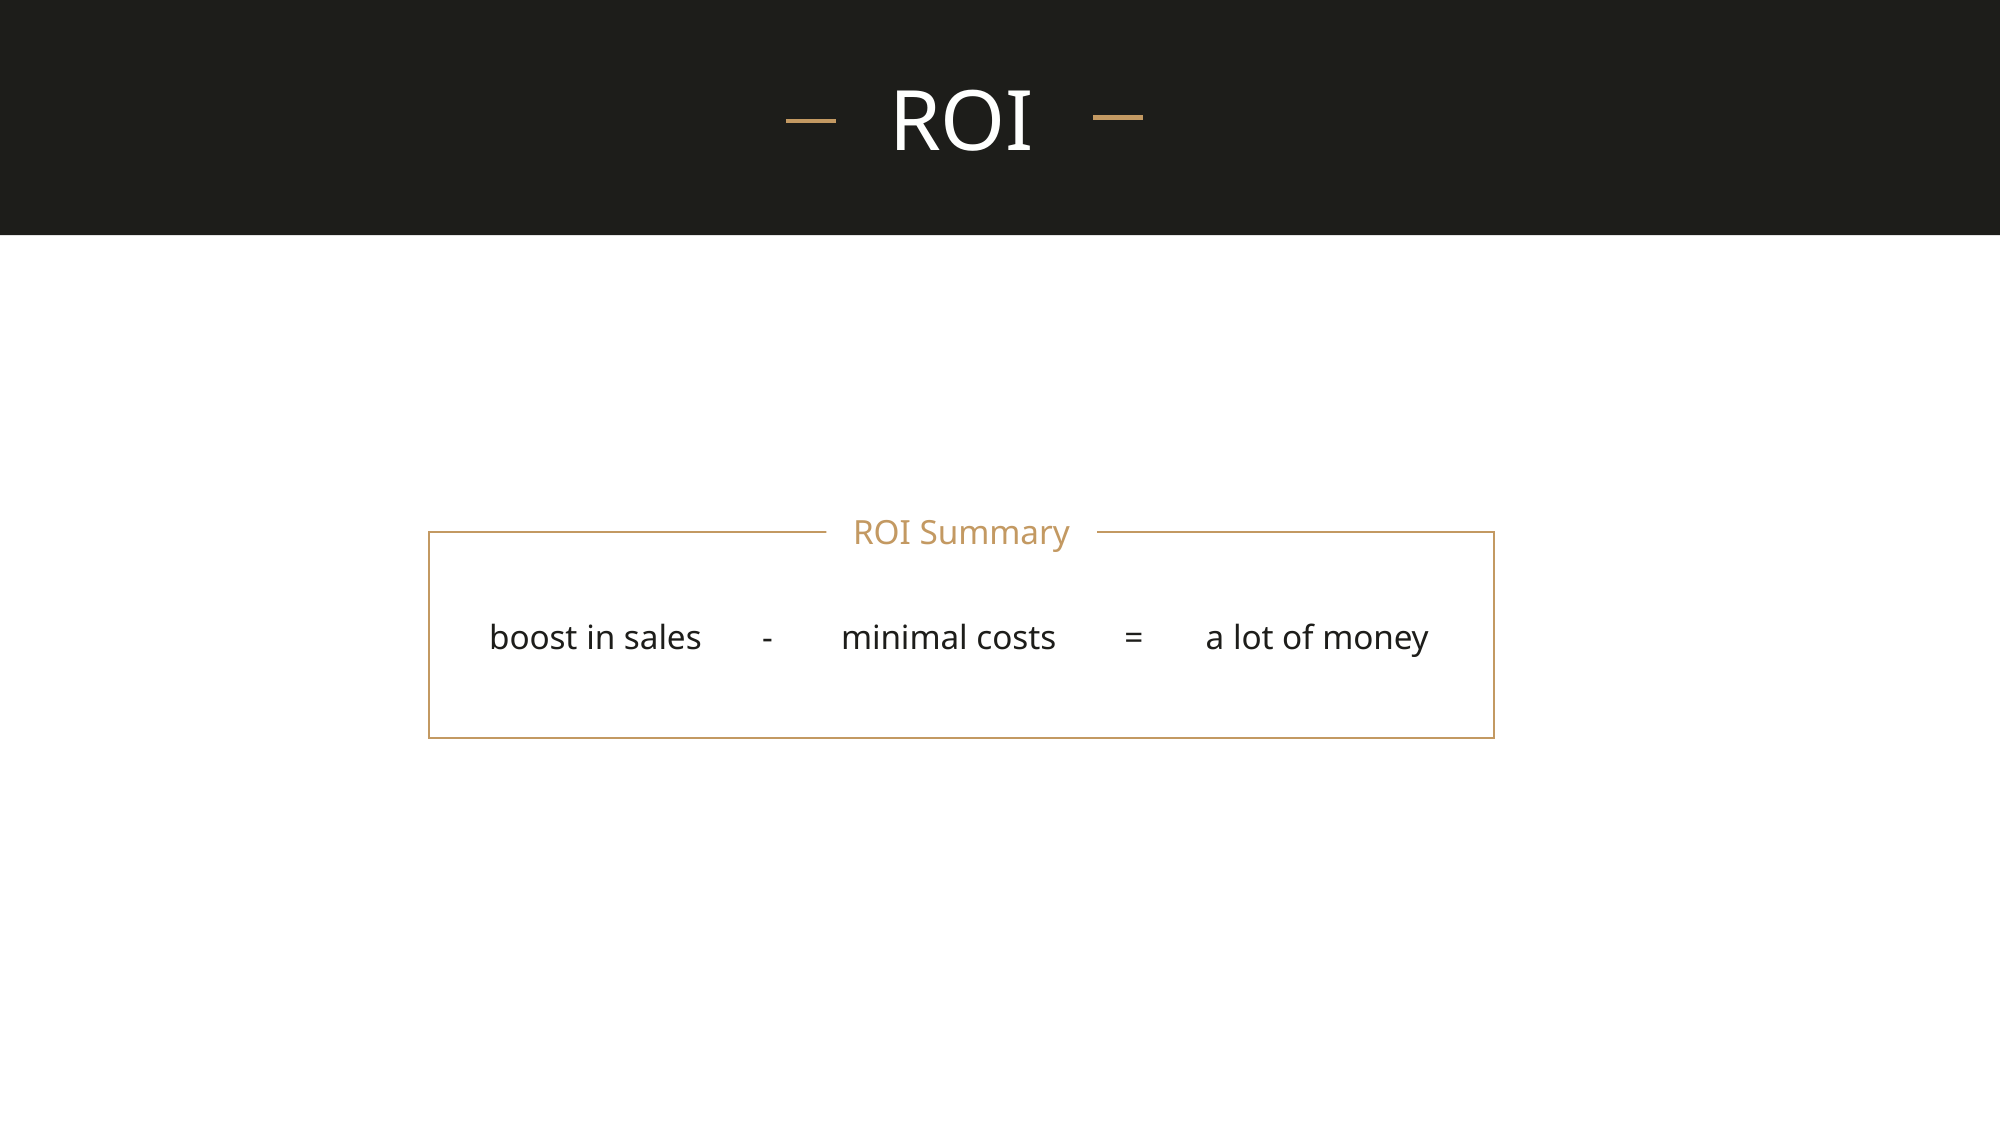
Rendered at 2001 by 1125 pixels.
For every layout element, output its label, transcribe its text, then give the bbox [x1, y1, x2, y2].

text_box [0, 0, 2000, 236]
text_box ROI Summary [826, 503, 1097, 559]
text_box ROI [578, 59, 1345, 175]
text_box [428, 531, 1495, 739]
